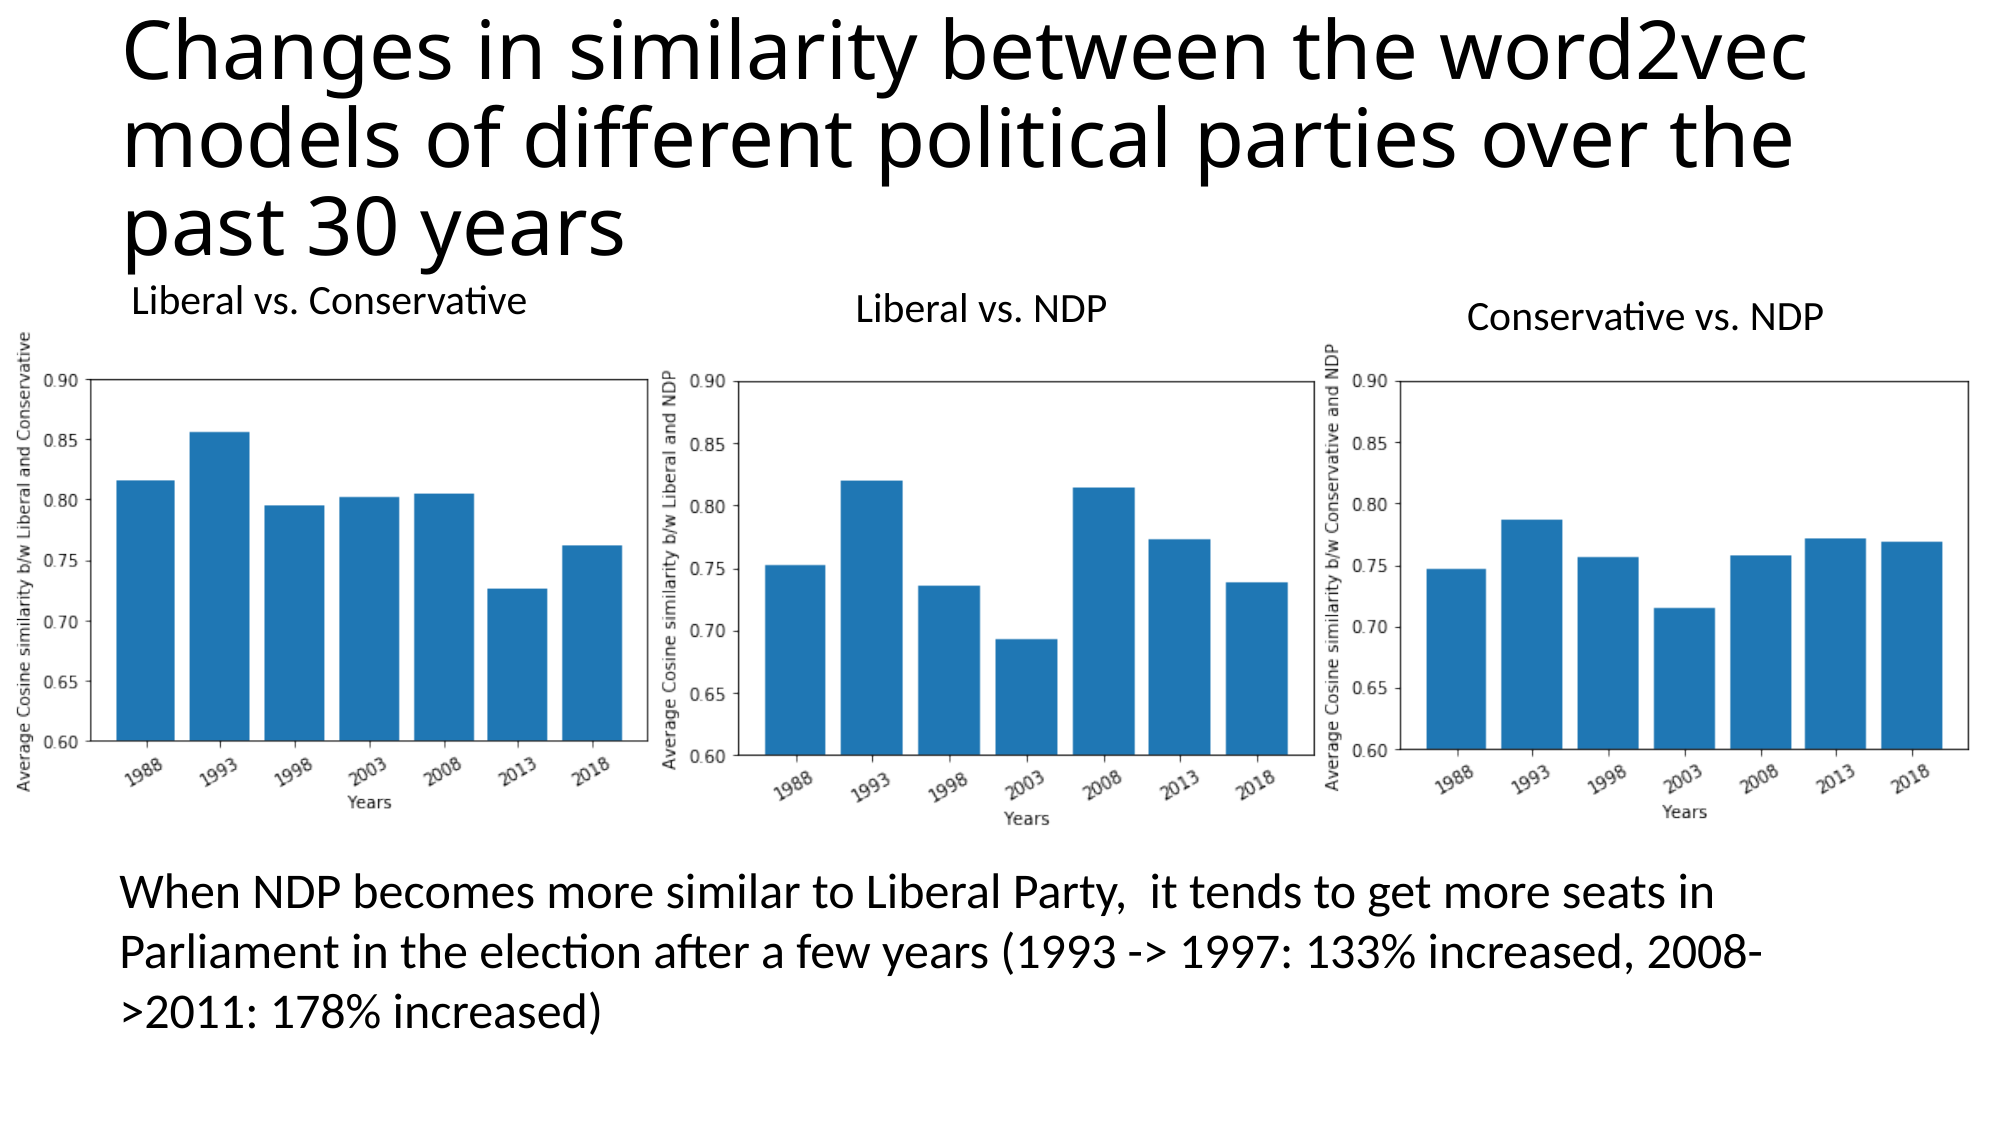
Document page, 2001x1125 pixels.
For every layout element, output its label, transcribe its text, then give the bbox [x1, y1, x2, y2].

picture [7, 319, 1980, 841]
text_box When NDP becomes more similar to Liberal Party, it tends to get more seats in Parliament in the election after a few years (1993 -> 1997: 133% increased, 2008->2011: 178% increased) [104, 850, 1888, 1046]
text_box Conservative vs. NDP [1452, 281, 1860, 330]
title Changes in similarity between the word2vec models of different political parties over the past 30 years [106, 0, 1913, 282]
text_box Liberal vs. Conservative [116, 265, 569, 319]
text_box Liberal vs. NDP [840, 273, 1148, 338]
